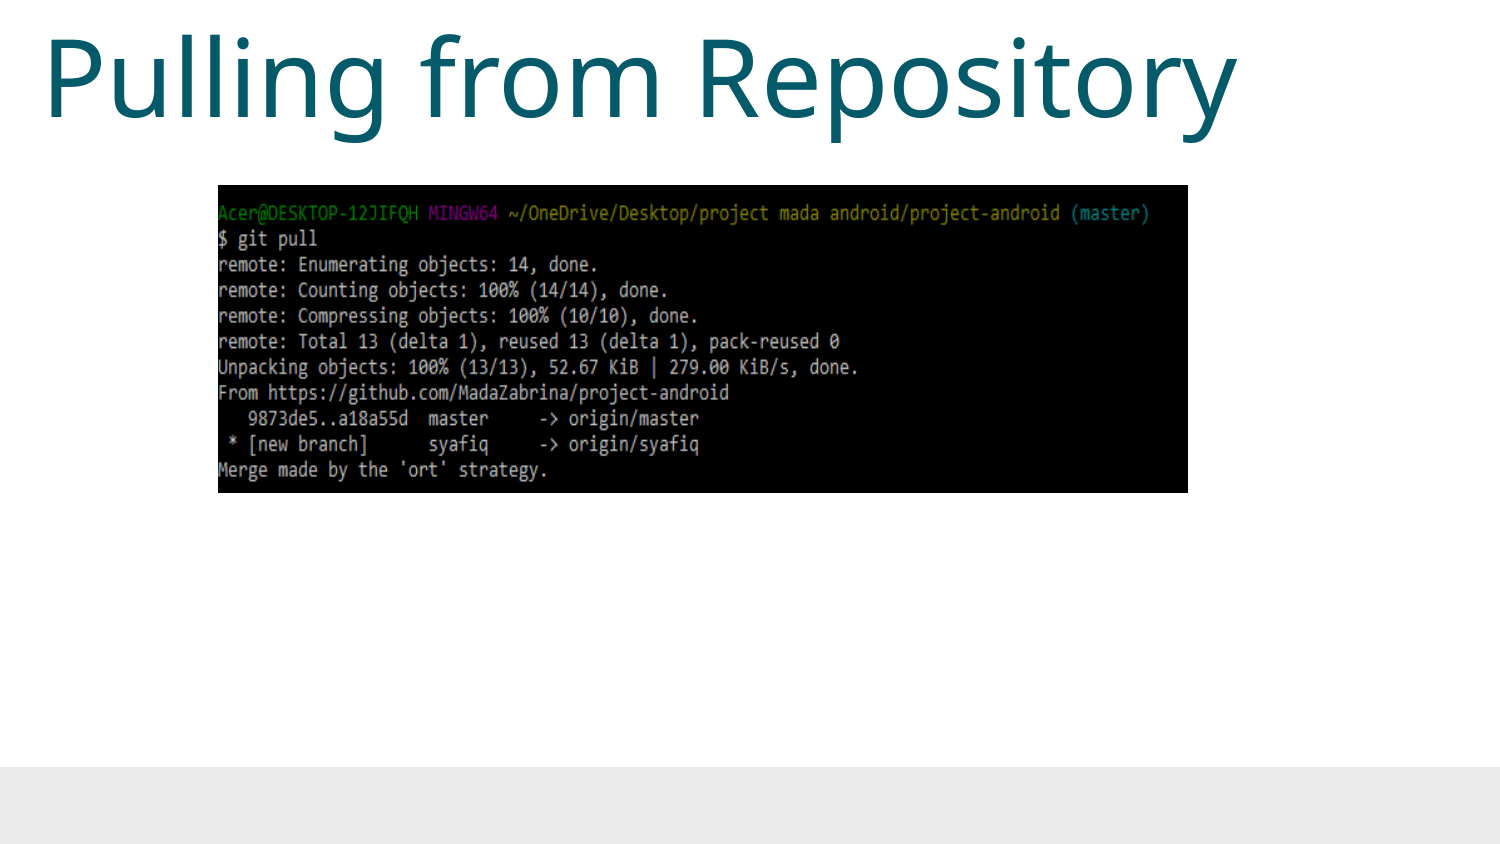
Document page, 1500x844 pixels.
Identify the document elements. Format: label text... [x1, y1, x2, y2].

title Pulling from Repository [26, 37, 1295, 154]
picture [218, 185, 1188, 493]
